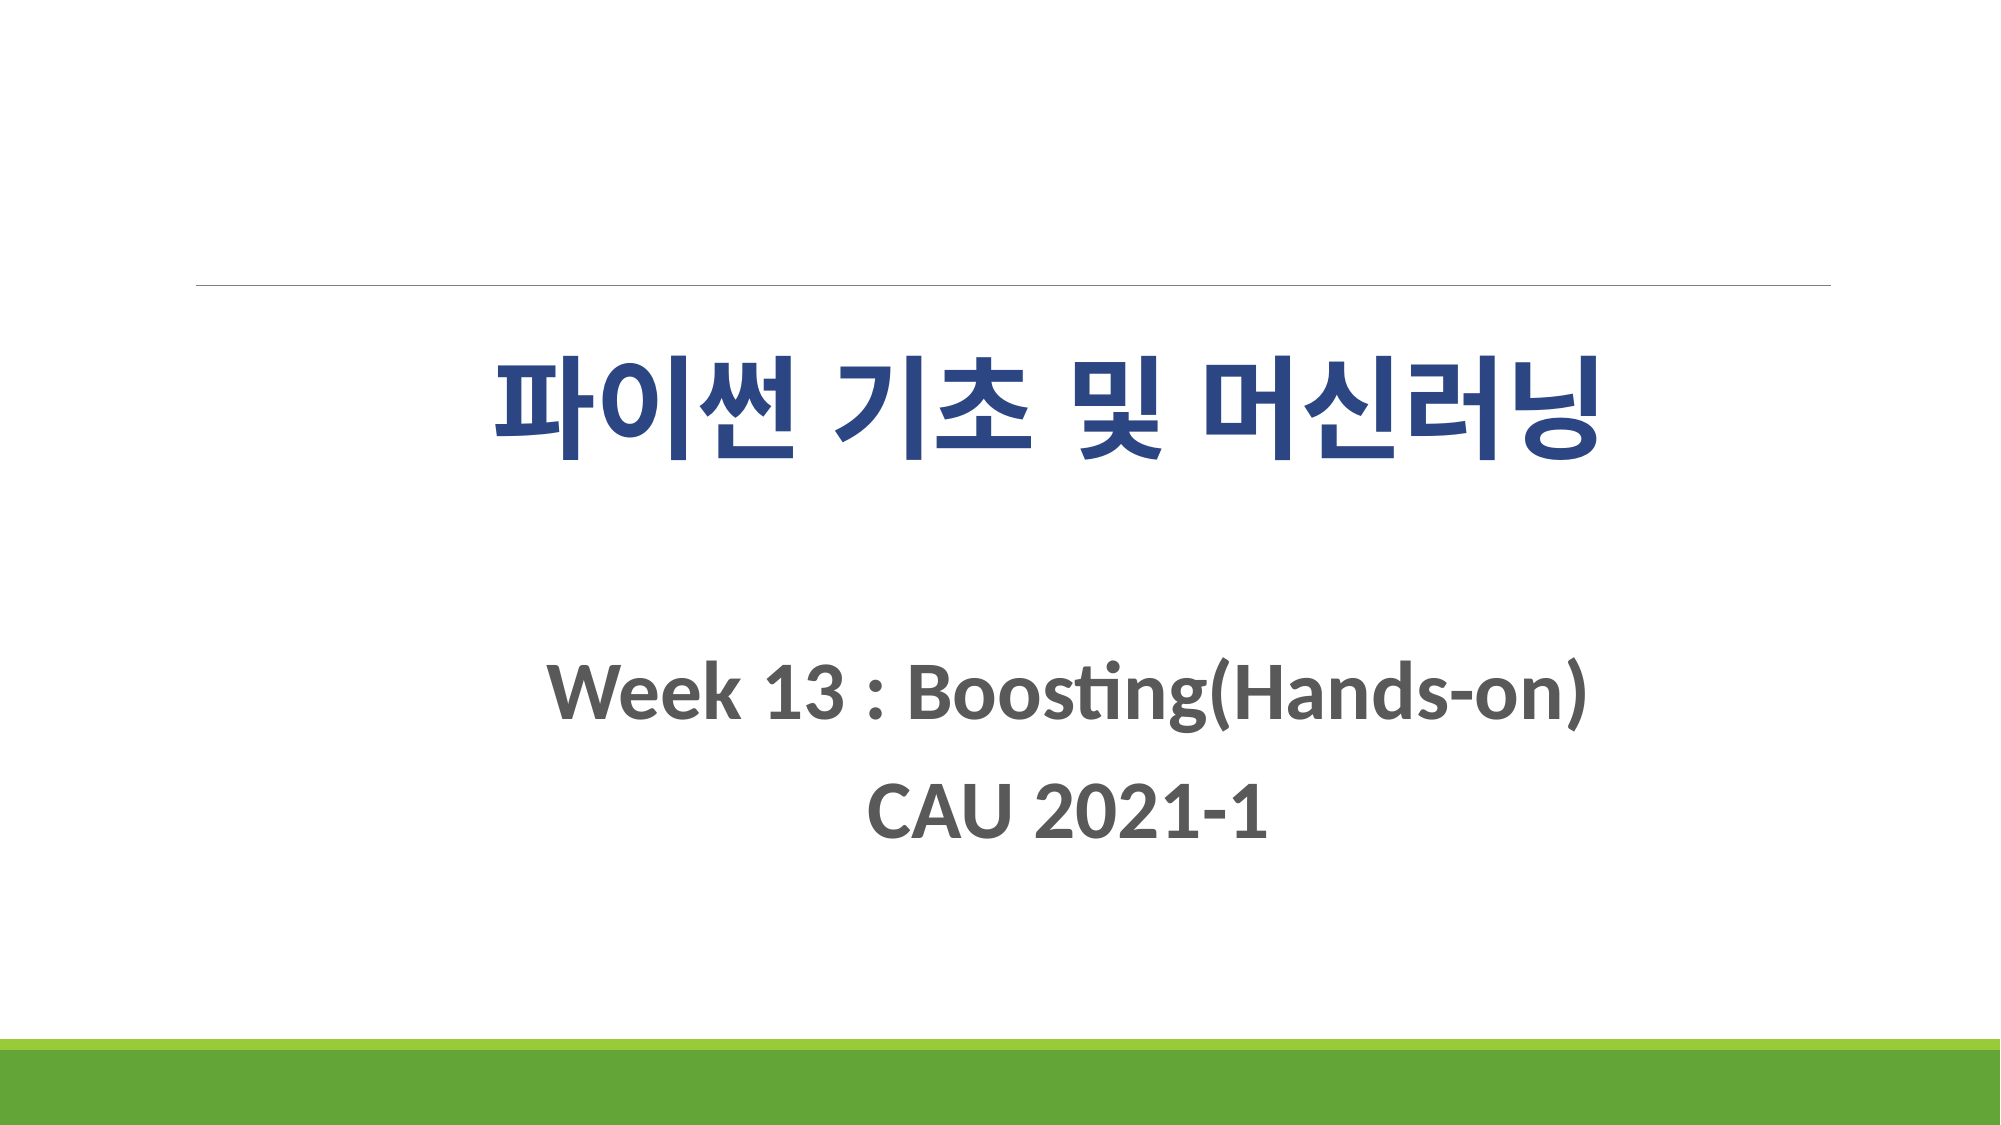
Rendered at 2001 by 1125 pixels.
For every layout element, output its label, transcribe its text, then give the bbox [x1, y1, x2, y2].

list Week 13 : Boosting(Hands-on) CAU 2021-1 [278, 640, 1860, 954]
title 파이썬 기초 및 머신러닝 [379, 264, 1723, 483]
